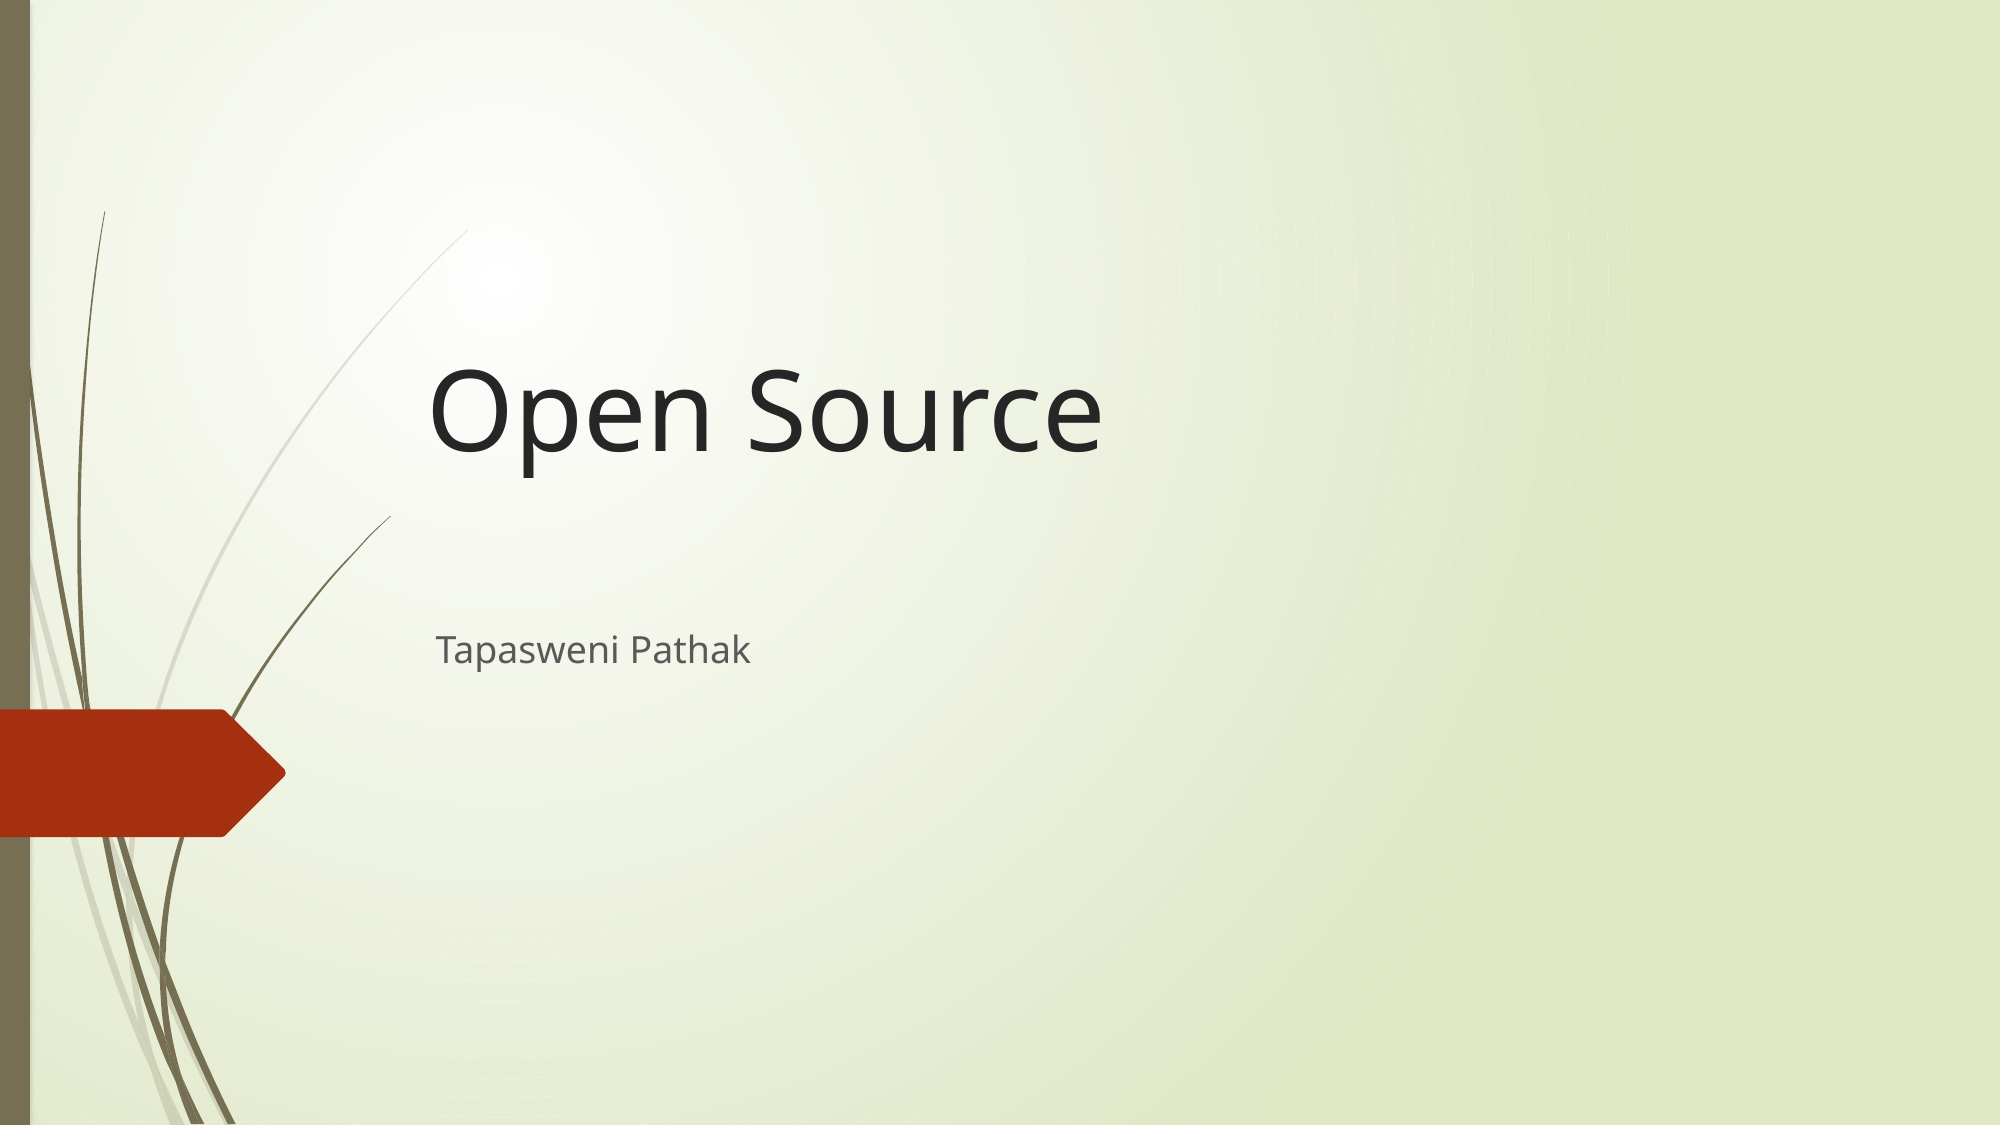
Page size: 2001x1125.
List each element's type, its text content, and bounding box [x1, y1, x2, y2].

title Open Source [411, 109, 1874, 482]
subtitle Tapasweni Pathak [420, 618, 1884, 804]
